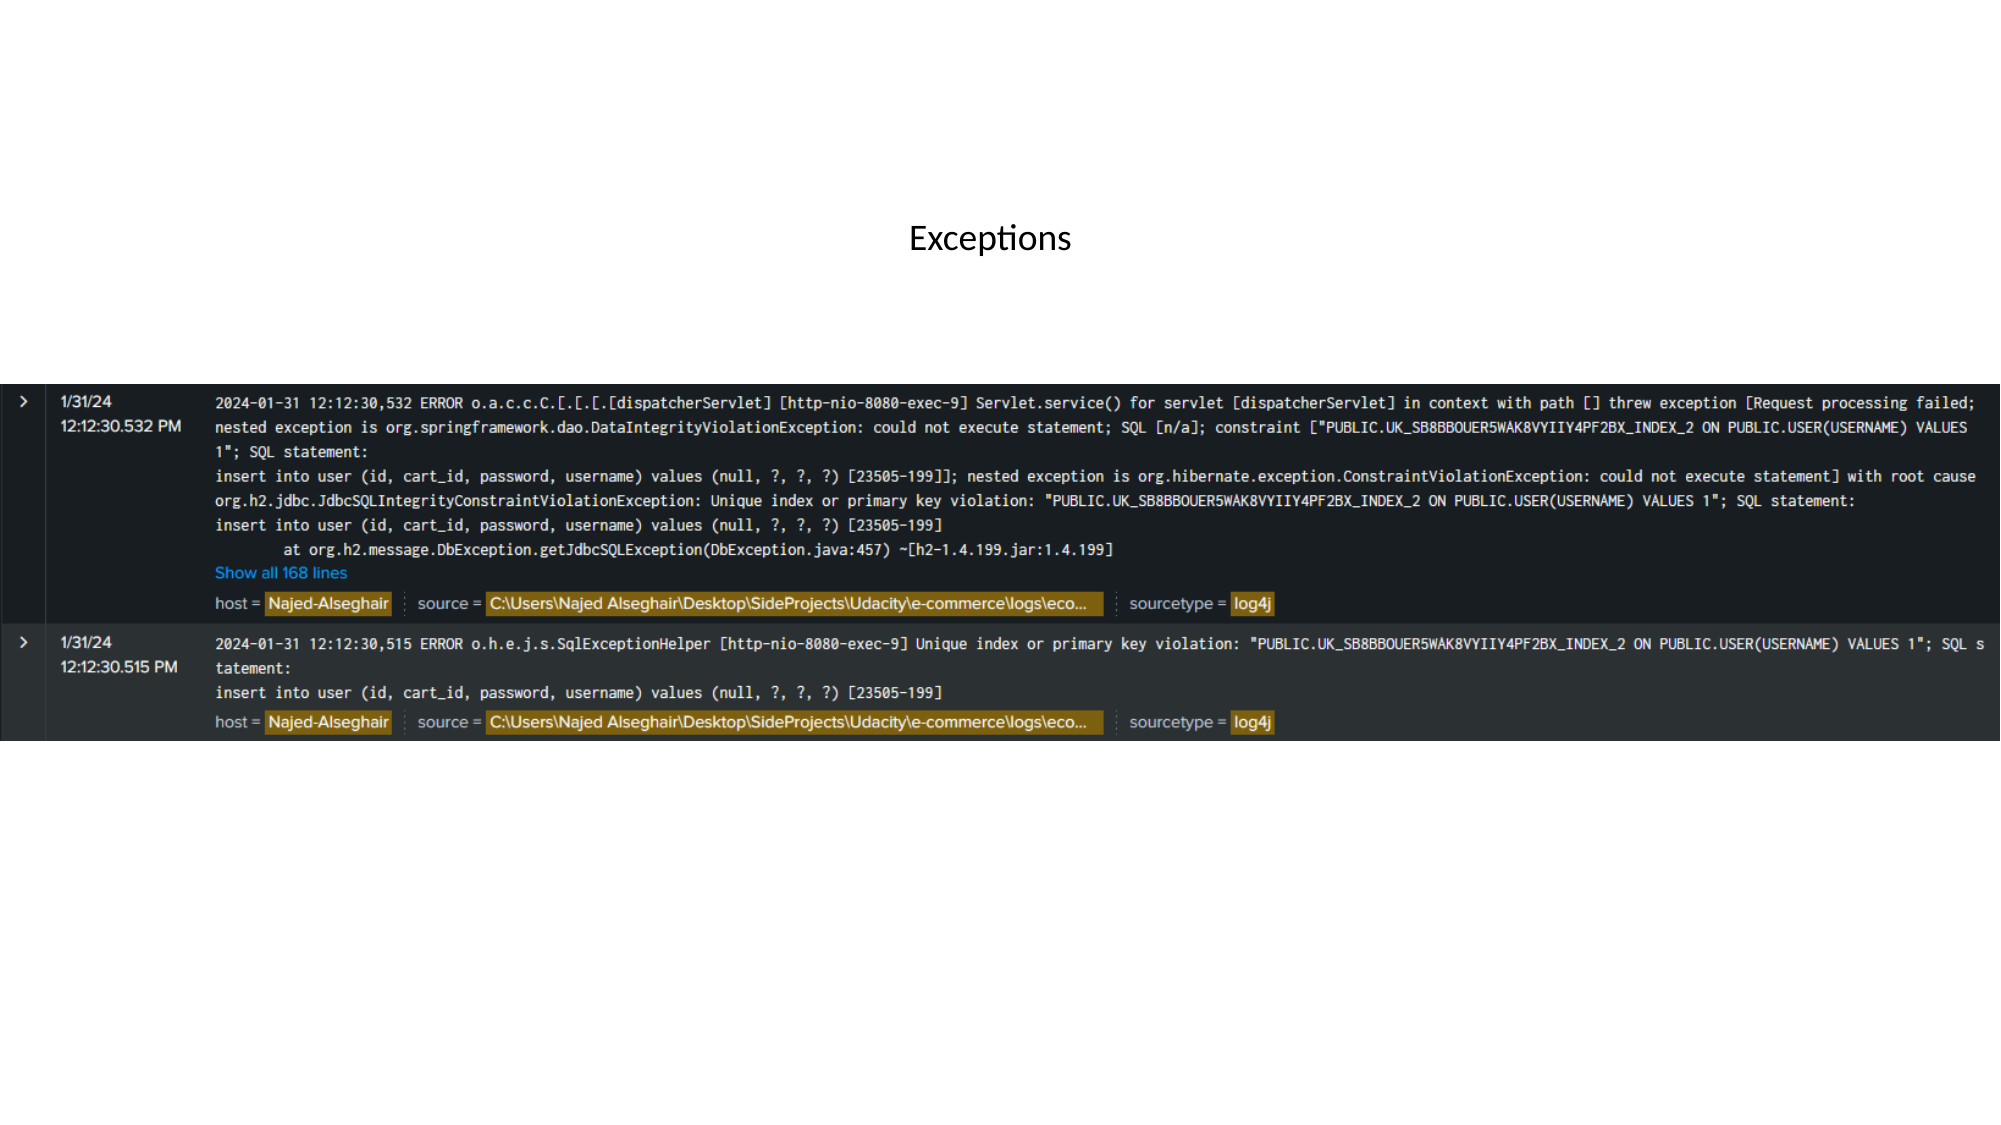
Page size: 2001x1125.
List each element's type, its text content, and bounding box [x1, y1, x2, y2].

text_box Exceptions [566, 205, 1415, 265]
picture [0, 384, 2000, 741]
